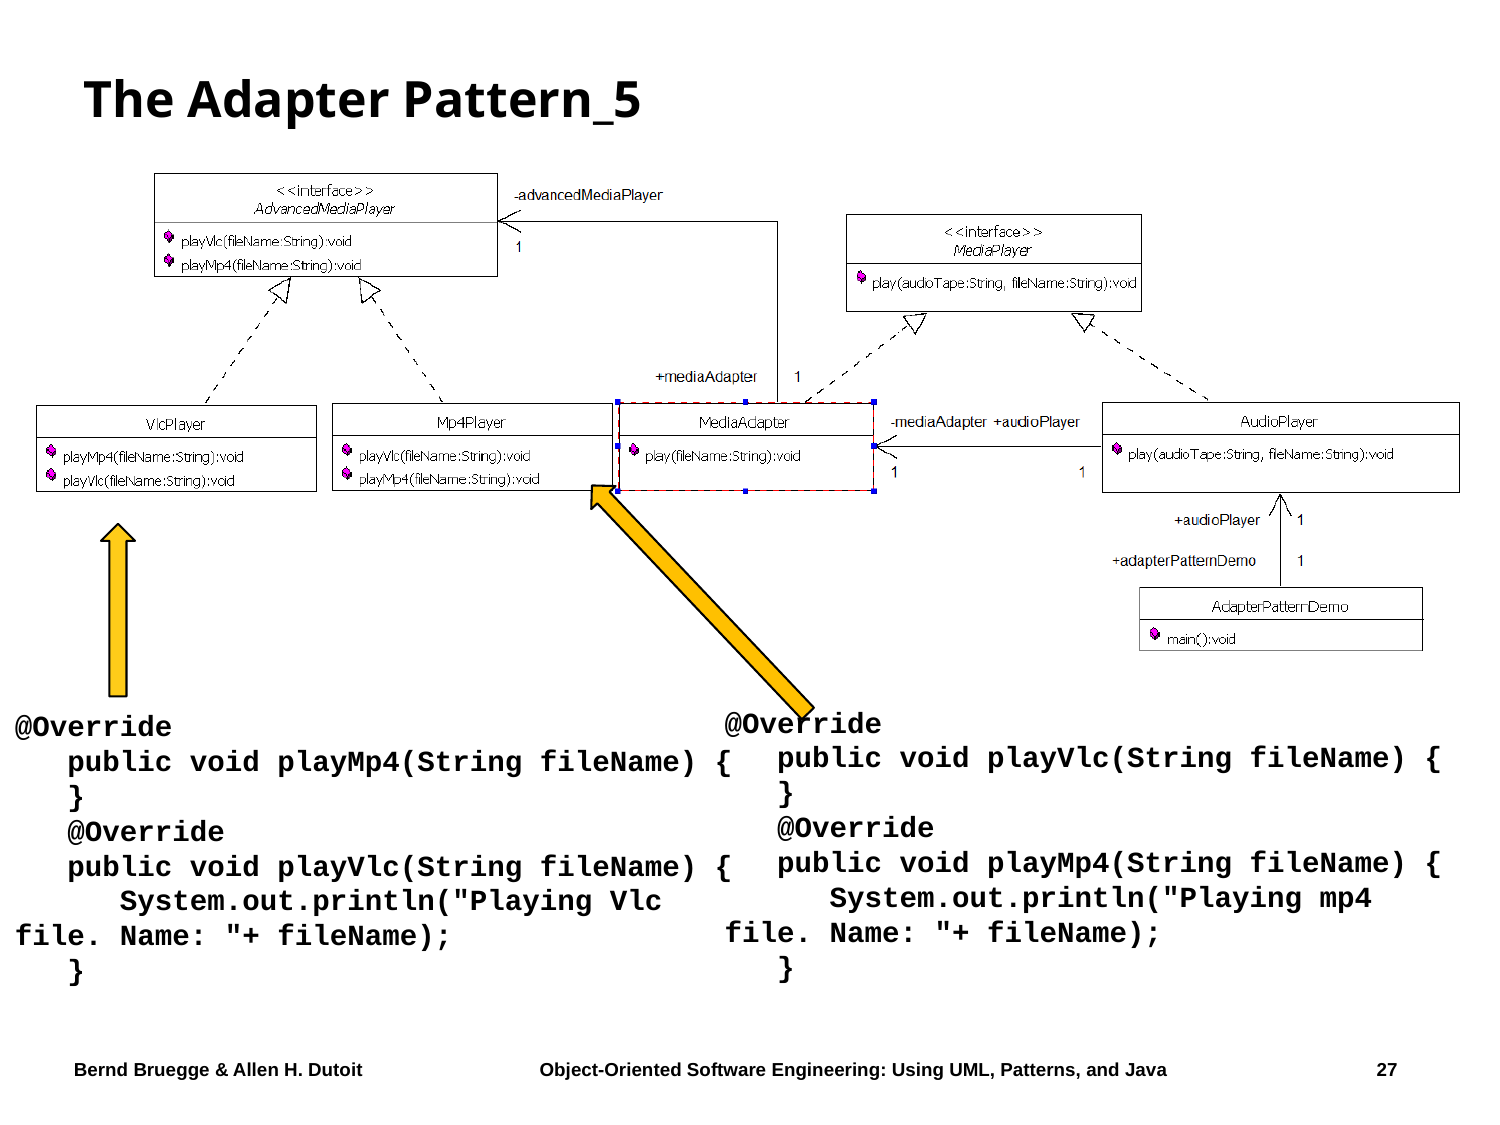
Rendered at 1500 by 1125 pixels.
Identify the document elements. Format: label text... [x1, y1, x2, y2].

text_box [756, 671, 815, 720]
title The Adapter Pattern_5 [68, 29, 1407, 140]
picture [32, 141, 1467, 662]
text_box @Override public void playMp4(String fileName) { } @Override public void playVlc(String fileName) { System.out.println("Playing Vlc file. Name: "+ fileName); } [0, 699, 770, 994]
text_box @Override public void playVlc(String fileName) { } @Override public void playMp4(String fileName) { System.out.println("Playing mp4 file. Name: "+ fileName); } [709, 696, 1480, 991]
text_box [109, 671, 127, 697]
